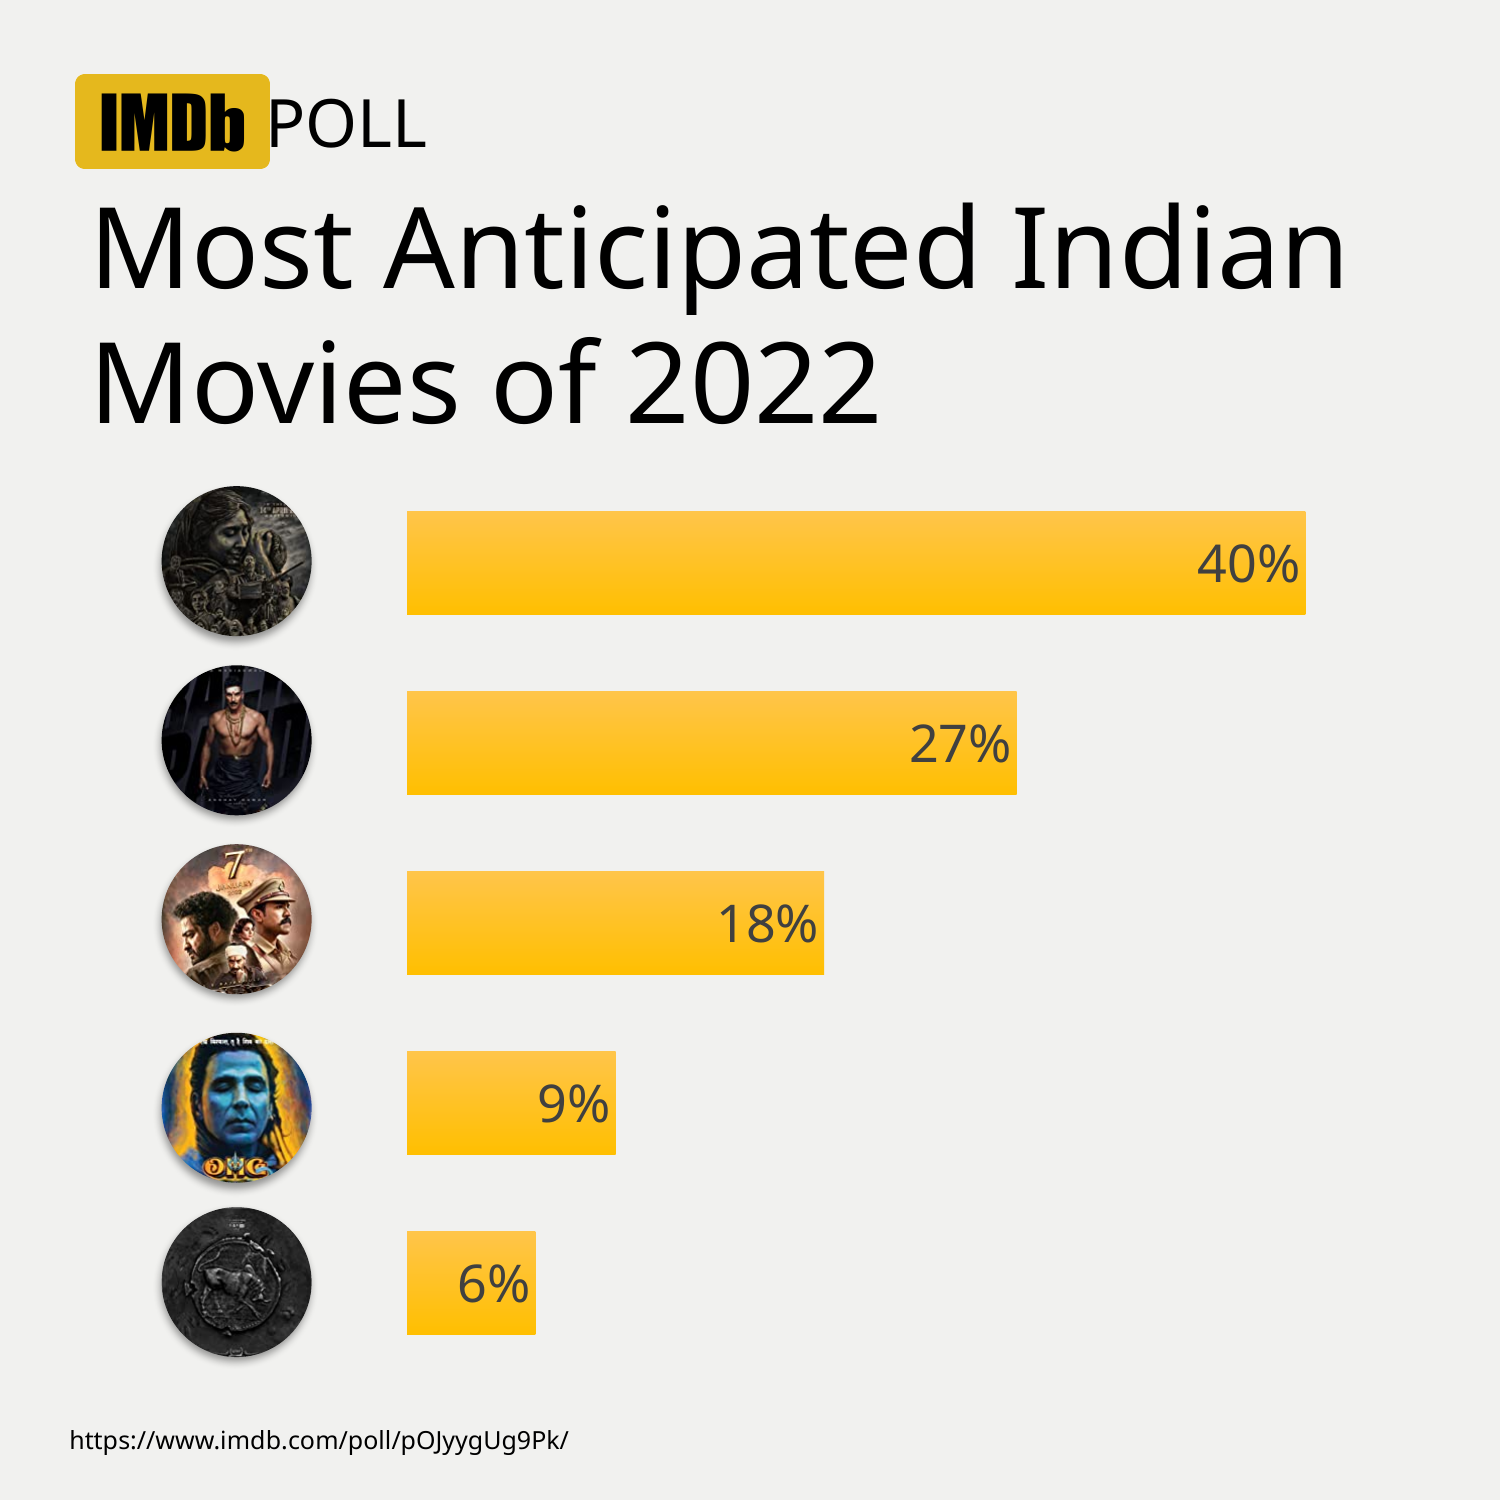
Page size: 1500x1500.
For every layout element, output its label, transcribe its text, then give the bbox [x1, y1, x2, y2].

picture [161, 665, 312, 816]
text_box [74, 74, 408, 169]
picture [161, 486, 312, 637]
text_box https://www.imdb.com/poll/pOJyygUg9Pk/ [69, 1425, 570, 1456]
chart [74, 473, 1425, 1374]
text_box Most Anticipated Indian Movies of 2022 [74, 168, 1425, 454]
picture [161, 844, 312, 995]
picture [161, 1207, 312, 1358]
picture [161, 1032, 312, 1183]
